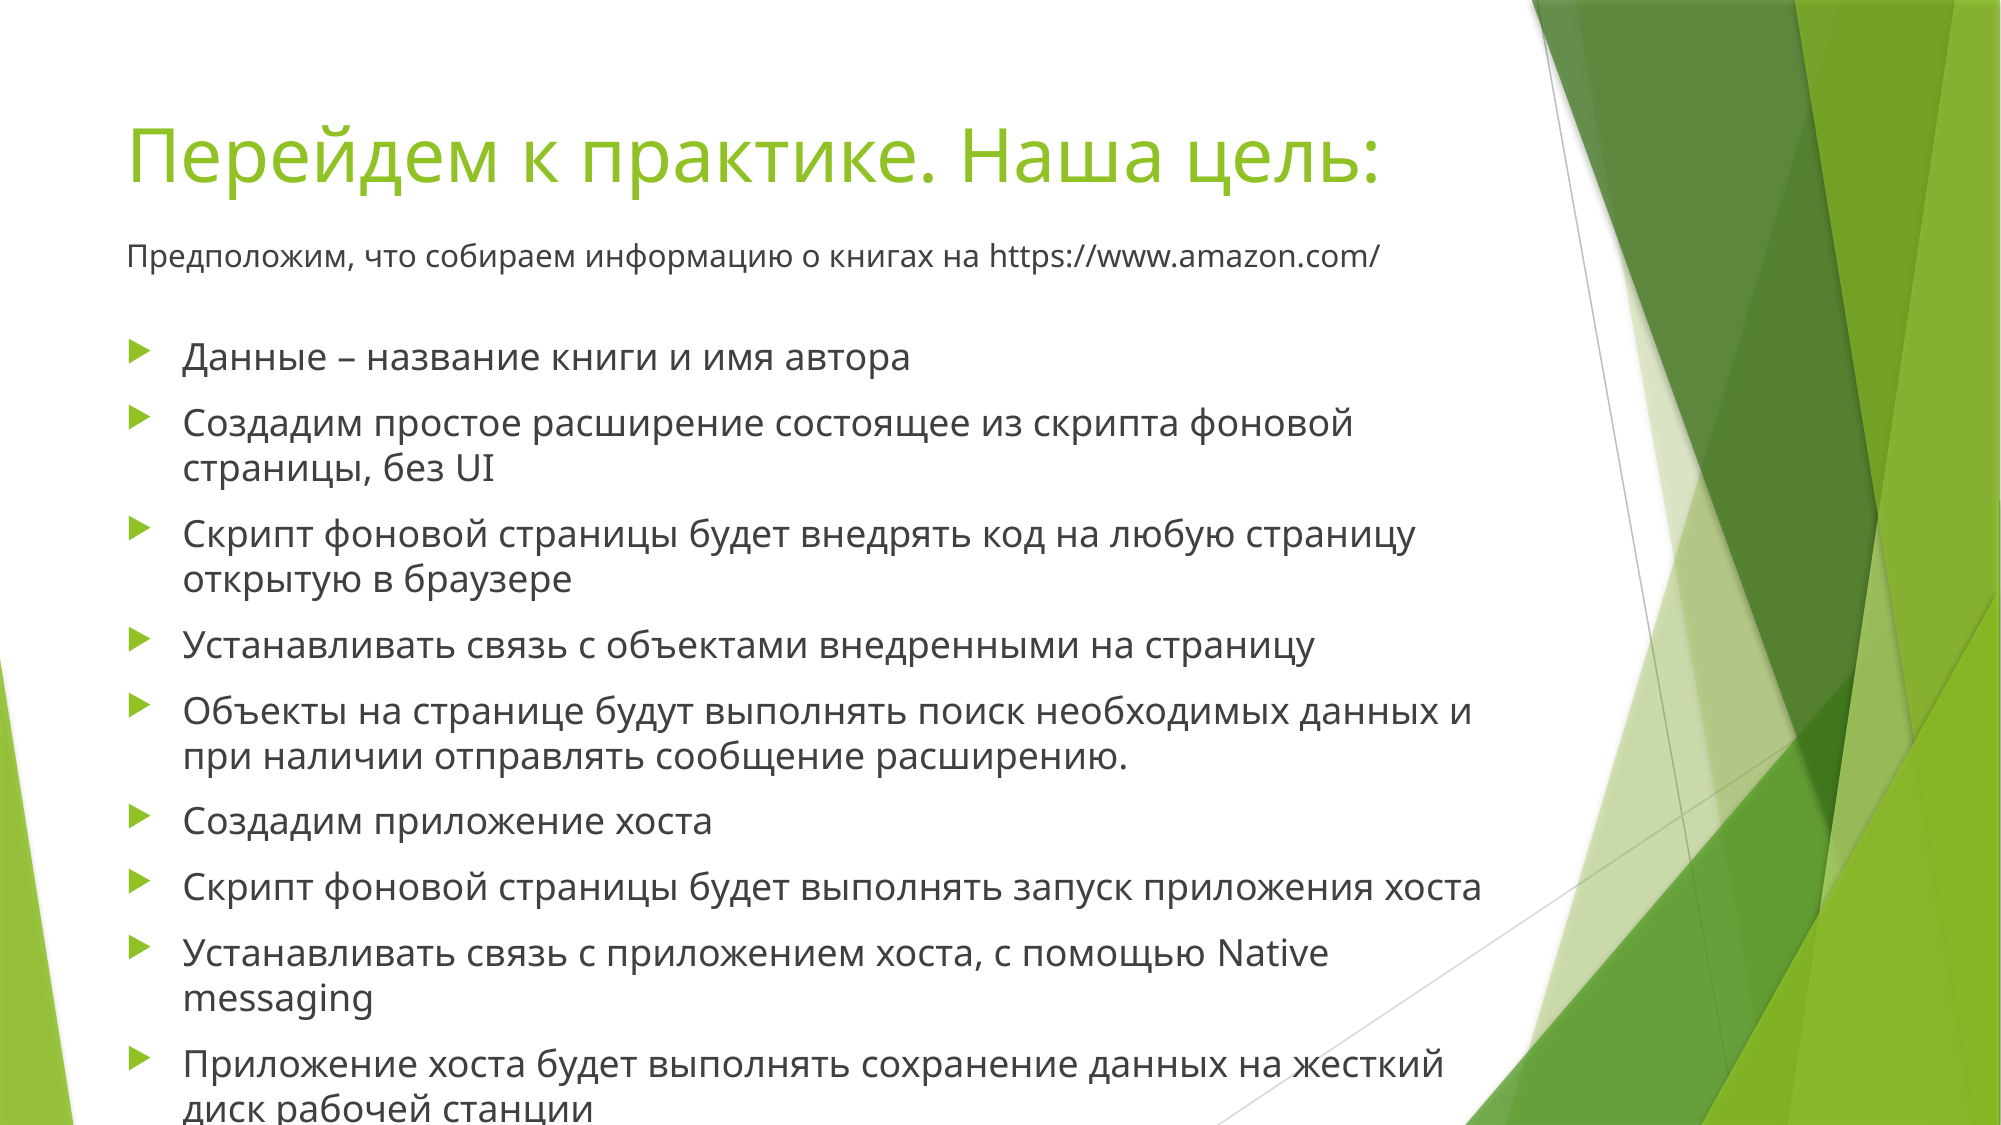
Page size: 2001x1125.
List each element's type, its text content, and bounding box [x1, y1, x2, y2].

title Перейдем к практике. Наша цель: [111, 99, 1522, 210]
list Данные – название книги и имя автора Создадим простое расширение состоящее из скрипта фоновой страницы, без UI Скрипт фоновой страницы будет внедрять код на любую страницу открытую в браузере Устанавливать связь с объектами внедренными на страницу Объекты на странице будут выполнять поиск необходимых данных и при наличии отправлять сообщение расширению. Создадим приложение хоста Скрипт фоновой страницы будет выполнять запуск приложения хоста Устанавливать связь с приложением хоста, с помощью Native messaging Приложение хоста будет выполнять сохранение данных на жесткий диск рабочей станции [111, 325, 1522, 1100]
text_box Предположим, что собираем информацию о книгах на https://www.amazon.com/ [111, 228, 1569, 307]
